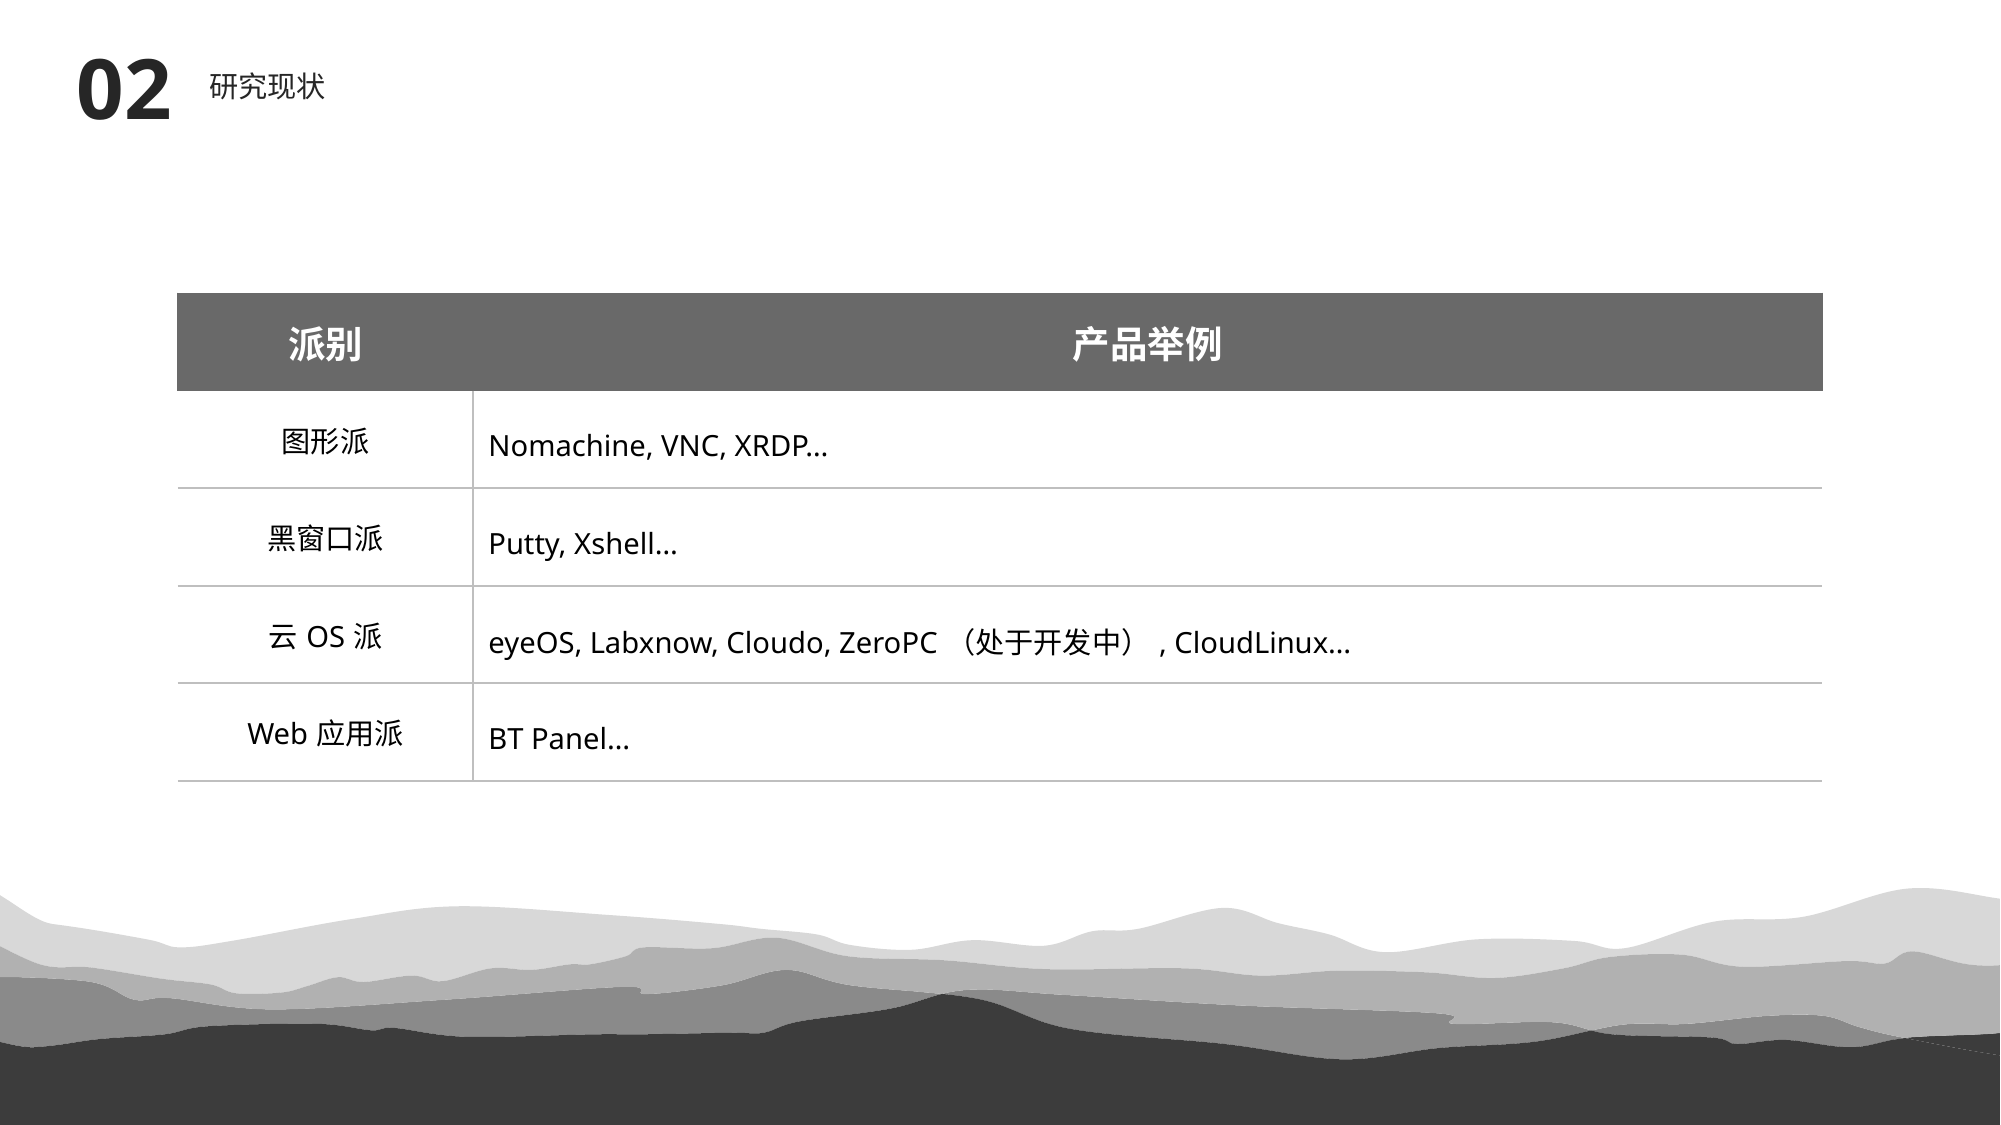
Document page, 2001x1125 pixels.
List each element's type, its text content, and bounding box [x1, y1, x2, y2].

table_cell 云OS派 [178, 587, 472, 682]
table_cell BT Panel… [474, 684, 1822, 780]
table_cell eyeOS, Labxnow, Cloudo, ZeroPC（处于开发中）, CloudLinux… [474, 587, 1822, 682]
list 研究现状 [194, 60, 501, 116]
table_cell 黑窗口派 [178, 489, 472, 585]
table_cell Putty, Xshell… [474, 489, 1822, 585]
table_cell Nomachine, VNC, XRDP… [474, 391, 1822, 487]
table_cell Web应用派 [178, 684, 472, 780]
list 02 [61, 39, 195, 137]
table_header 产品举例 [473, 294, 1822, 391]
table_header 派别 [178, 294, 473, 391]
table_cell 图形派 [178, 391, 472, 487]
